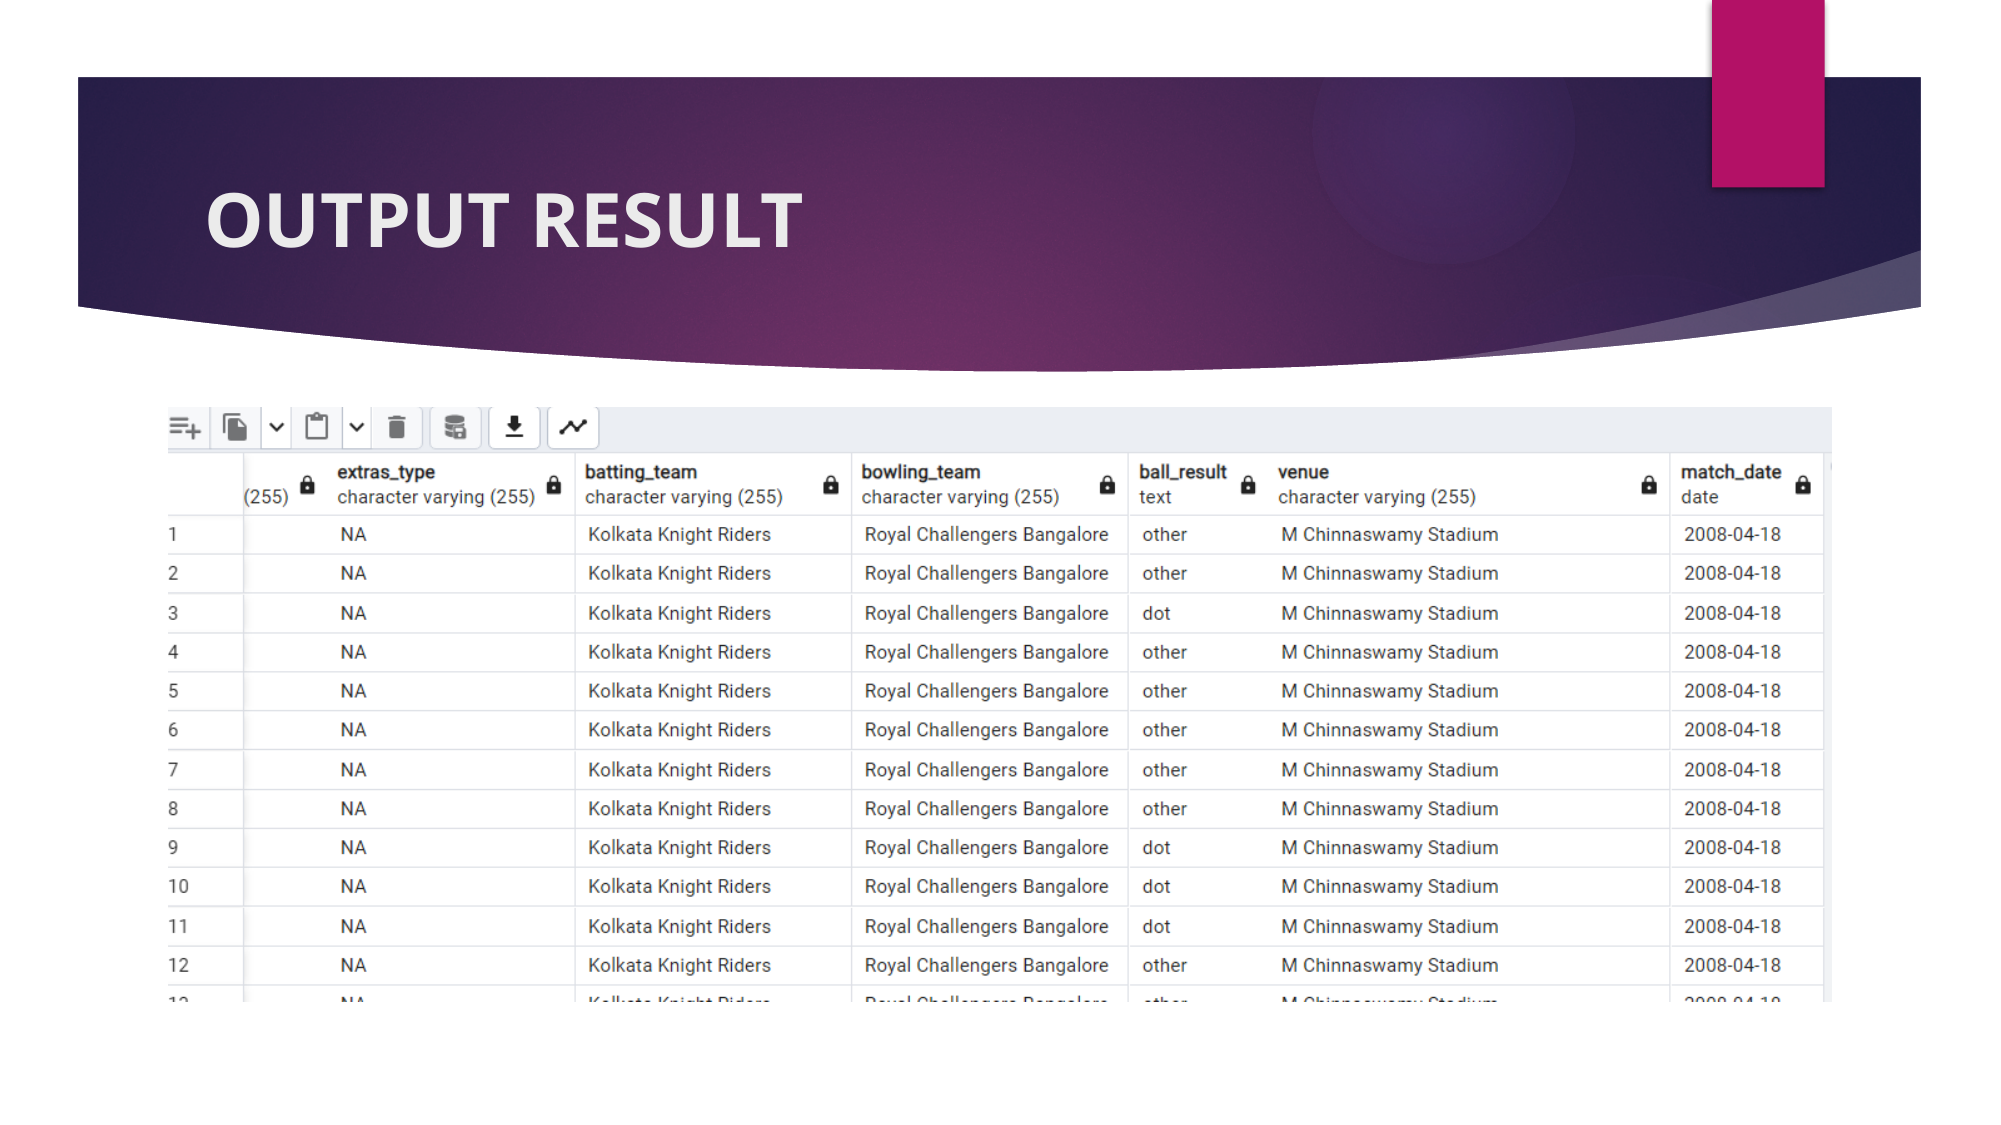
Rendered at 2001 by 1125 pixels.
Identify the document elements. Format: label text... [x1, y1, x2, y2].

title OUTPUT RESULT [189, 159, 1627, 276]
picture [168, 407, 1832, 1002]
